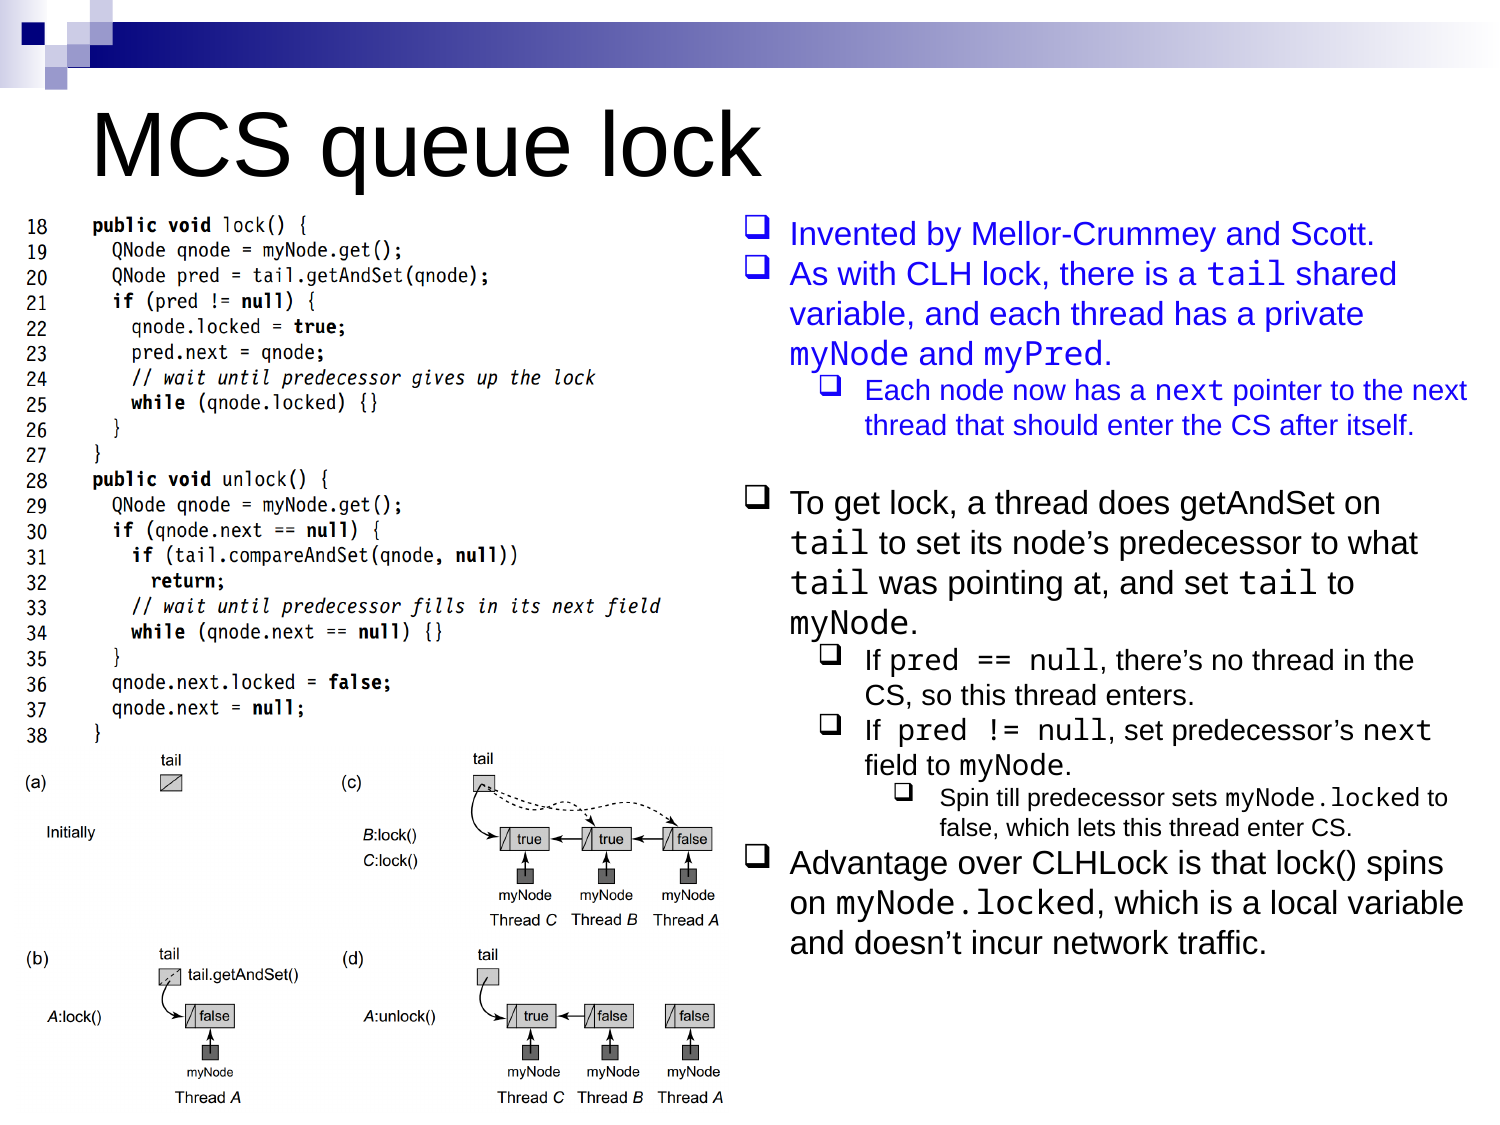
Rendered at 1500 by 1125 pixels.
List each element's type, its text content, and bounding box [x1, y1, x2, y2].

picture [14, 204, 729, 1113]
title MCS queue lock [75, 75, 1425, 205]
text_box Invented by Mellor-Crummey and Scott. As with CLH lock, there is a tail shared variable, and each thread has a private myNode and myPred. Each node now has a next pointer to the next thread that should enter the CS after itself. To get lock, a thread does getAndSet on tail to set its node’s predecessor to what tail was pointing at, and set tail to myNode. If pred == null, there’s no thread in the CS, so this thread enters. If pred != null, set predecessor’s next field to myNode. Spin till predecessor sets myNode.locked to false, which lets this thread enter CS. Advantage over CLHLock is that lock() spins on myNode.locked, which is a local variable and doesn’t incur network traffic. [728, 204, 1486, 1048]
